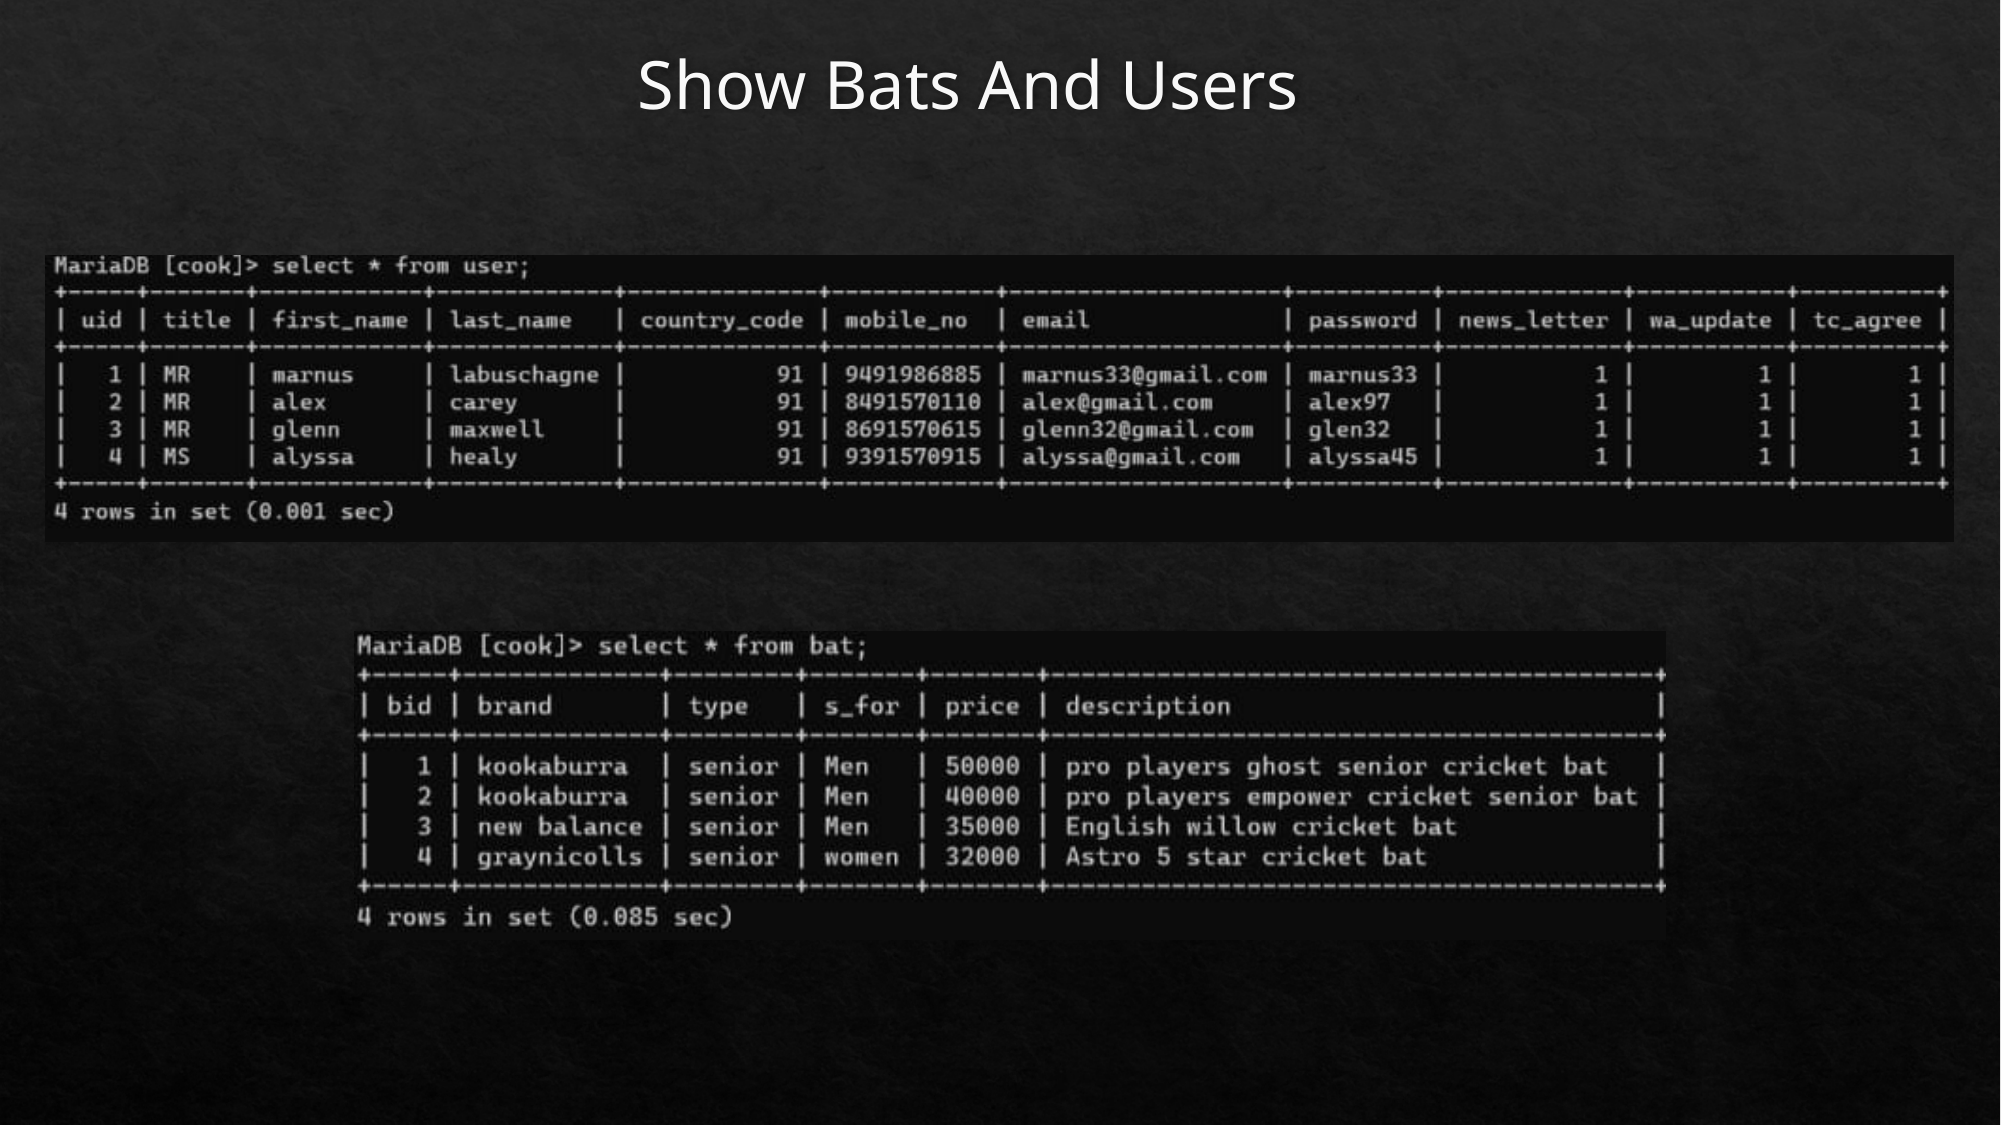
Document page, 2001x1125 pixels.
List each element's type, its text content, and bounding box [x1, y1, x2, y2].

title Show Bats And Users [119, 3, 1818, 163]
picture [354, 630, 1666, 941]
picture [45, 255, 1954, 542]
